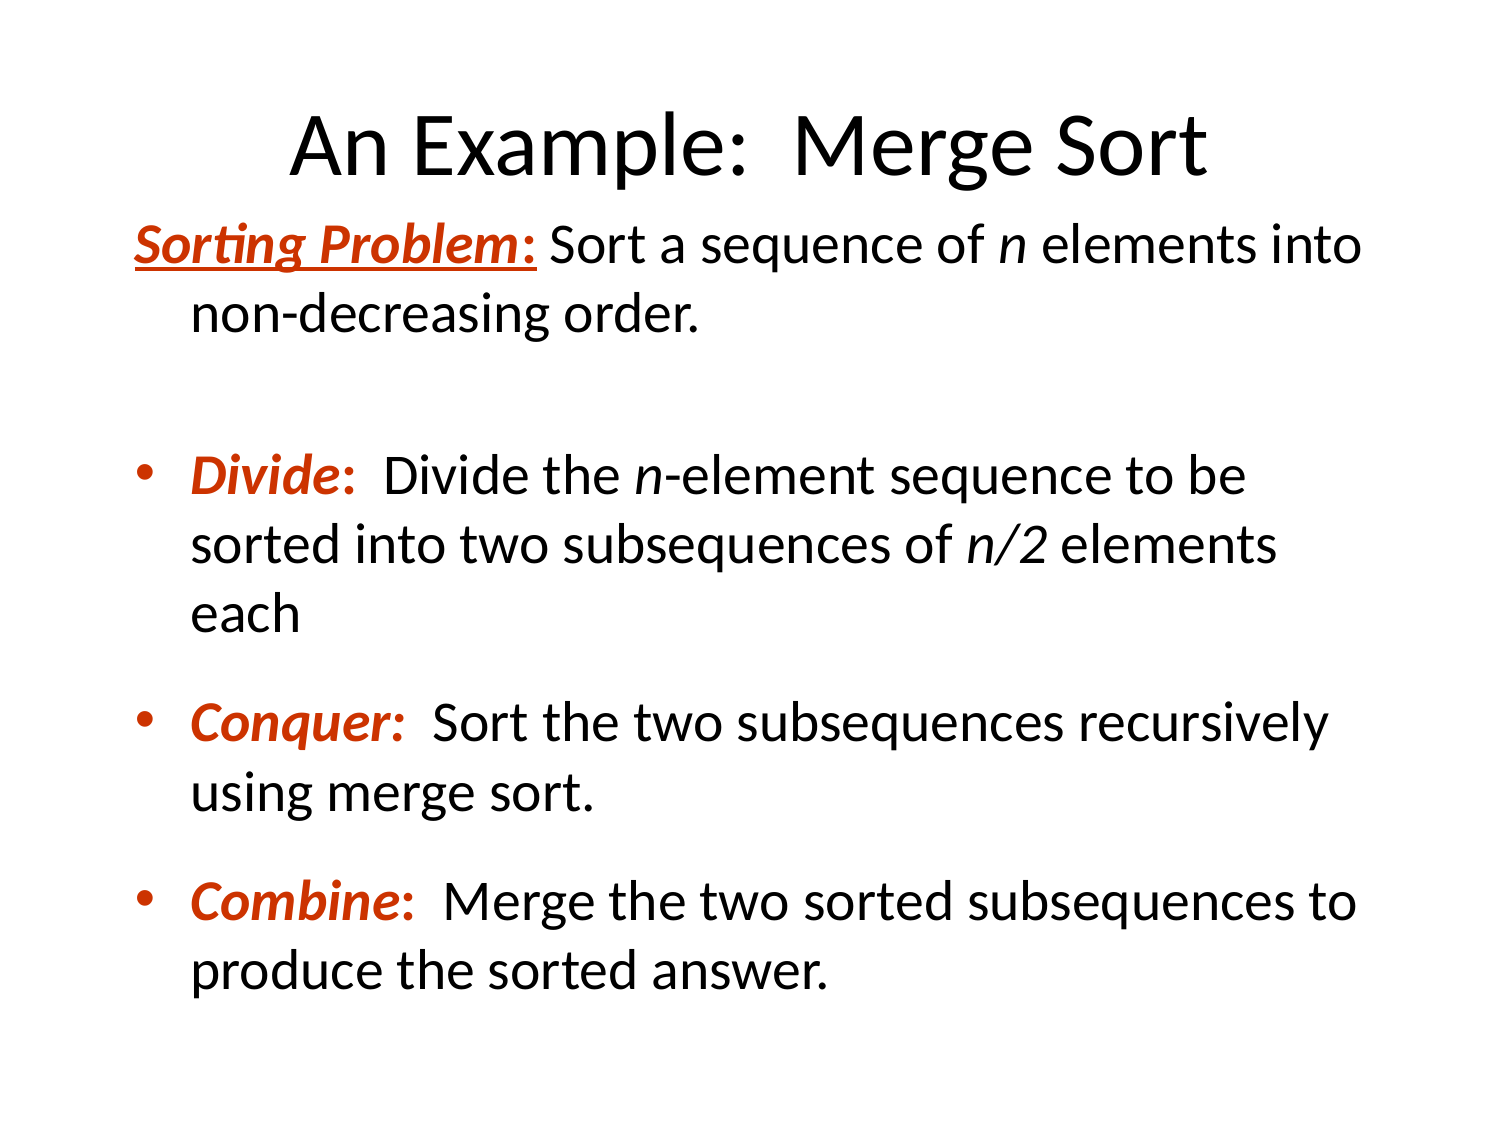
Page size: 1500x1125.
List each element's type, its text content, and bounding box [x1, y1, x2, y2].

list Sorting Problem: Sort a sequence of n elements into non-decreasing order. Divide: Divide the n-element sequence to be sorted into two subsequences of n/2 elements each Conquer: Sort the two subsequences recursively using merge sort. Combine: Merge the two sorted subsequences to produce the sorted answer. [119, 198, 1395, 1016]
title An Example: Merge Sort [75, 45, 1425, 233]
